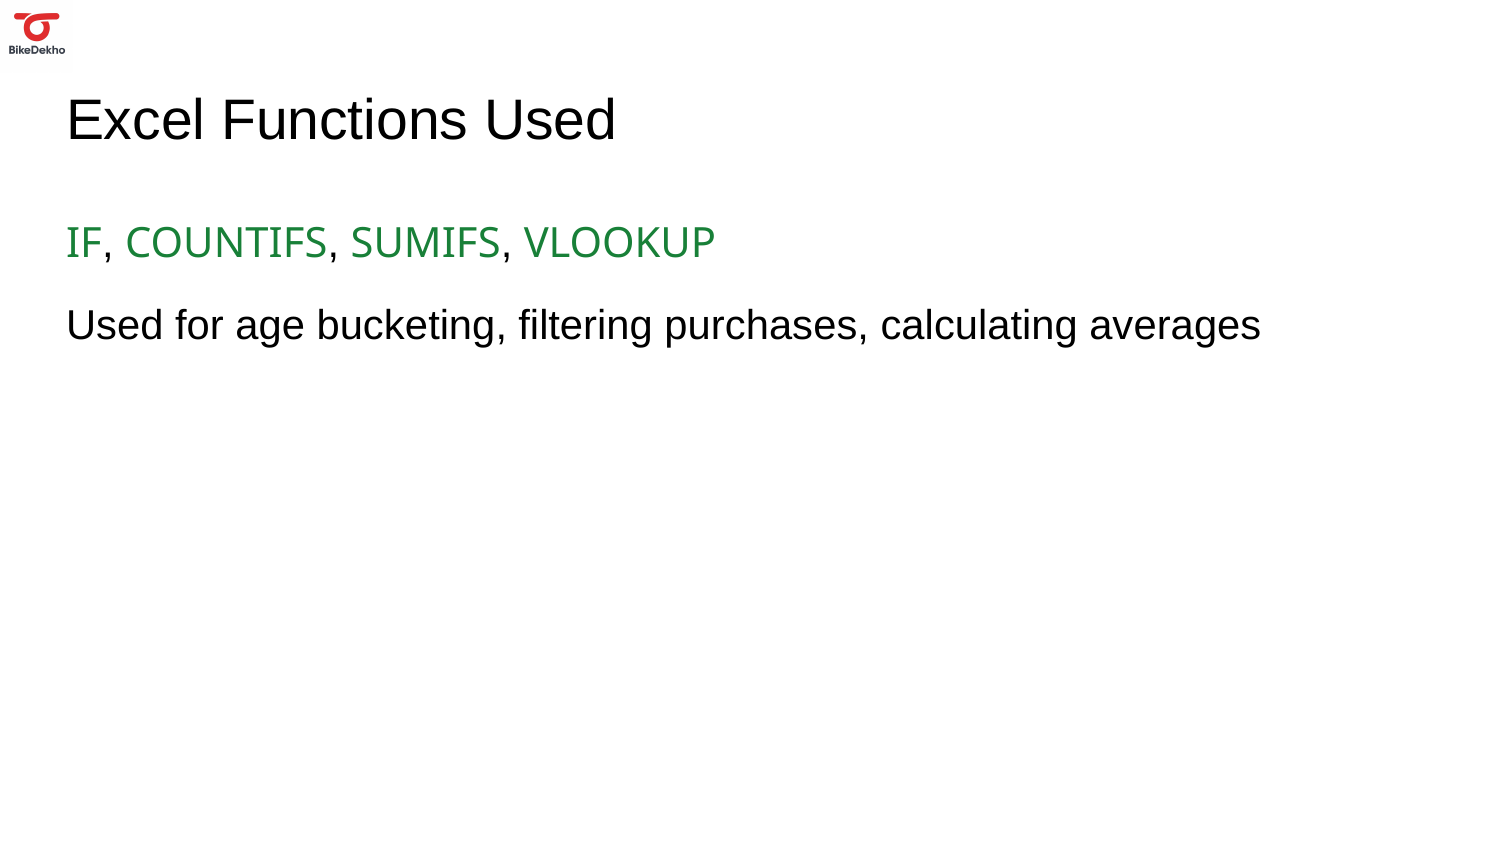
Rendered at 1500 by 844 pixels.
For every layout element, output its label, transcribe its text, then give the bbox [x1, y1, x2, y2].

list IF, COUNTIFS, SUMIFS, VLOOKUP Used for age bucketing, filtering purchases, calculating averages [51, 189, 1449, 750]
picture [0, 0, 74, 74]
title Excel Functions Used [51, 72, 1449, 167]
